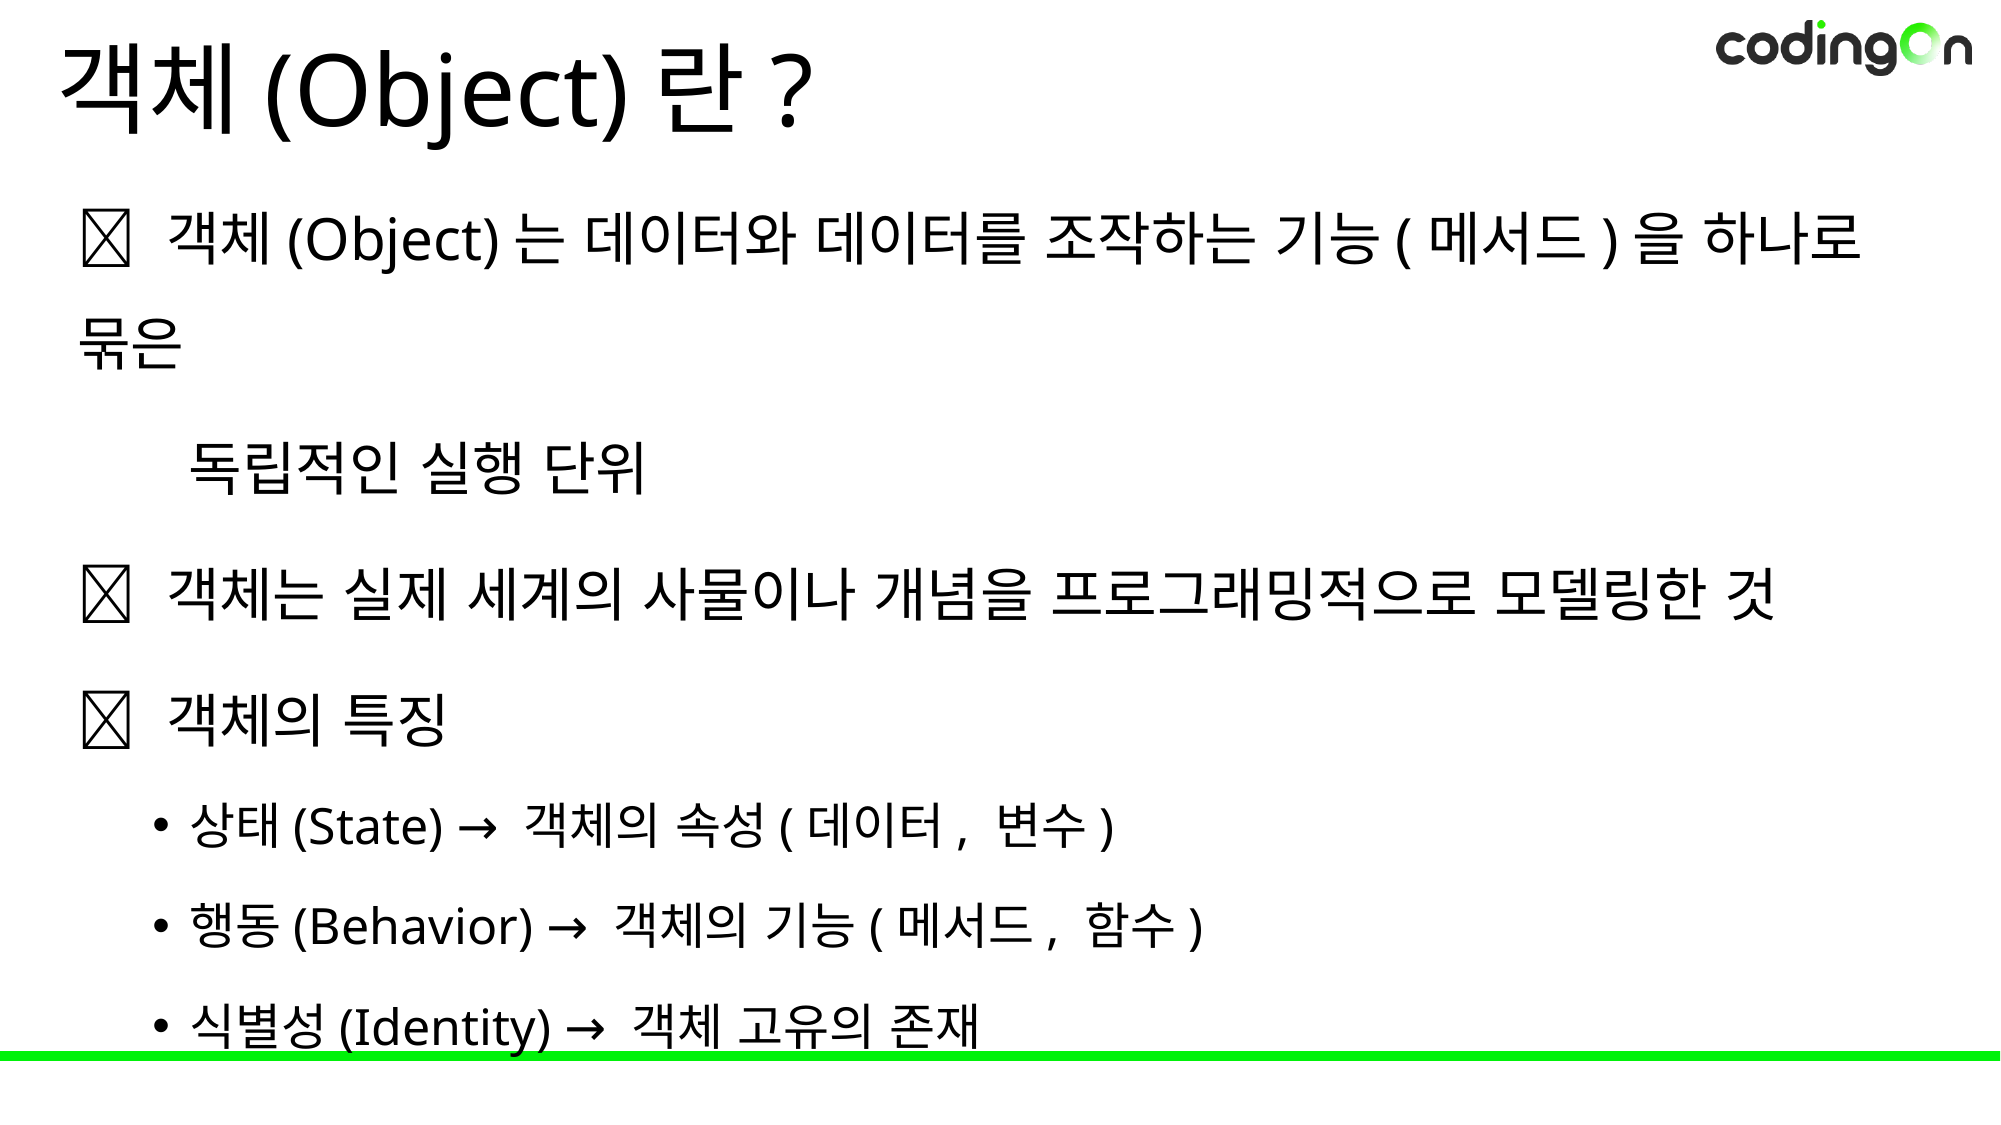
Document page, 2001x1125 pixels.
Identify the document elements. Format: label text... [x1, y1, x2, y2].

picture [1767, 20, 1972, 76]
text_box 💡 객체(Object)는 데이터와 데이터를 조작하는 기능(메서드)을 하나로 묶은 독립적인 실행 단위 📌 객체는 실제 세계의 사물이나 개념을 프로그래밍적으로 모델링한 것 ✅ 객체의 특징 상태(State) → 객체의 속성(데이터, 변수) 행동(Behavior) → 객체의 기능(메서드, 함수) 식별성(Identity) → 객체 고유의 존재 [62, 159, 1938, 1070]
title 객체(Object)란? [41, 0, 1767, 188]
